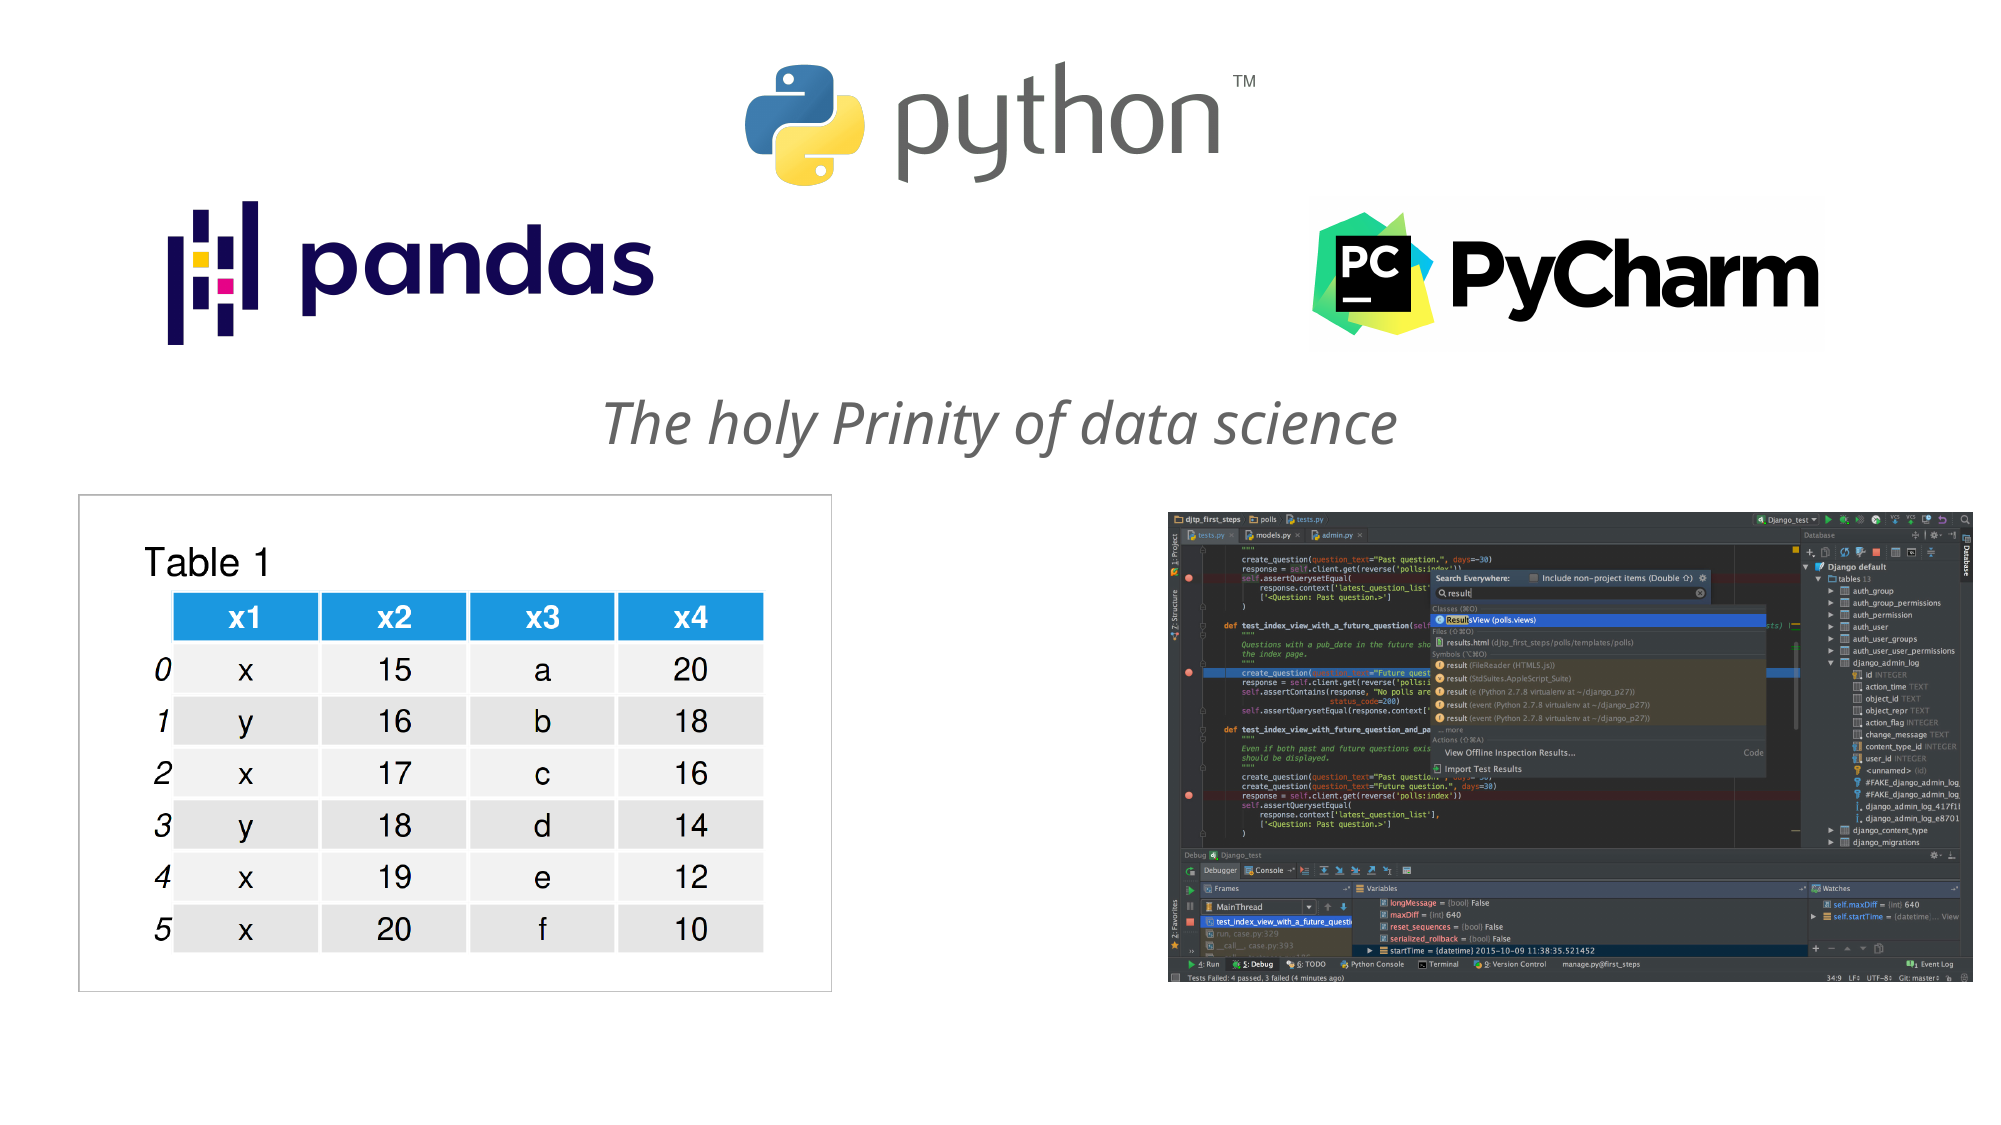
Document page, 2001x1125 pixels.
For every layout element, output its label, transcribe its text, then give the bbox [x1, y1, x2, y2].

picture [742, 42, 1258, 197]
title The holy Prinity of data science [137, 358, 1863, 495]
picture [1309, 196, 1825, 352]
picture [144, 196, 677, 352]
picture [1168, 512, 1973, 982]
picture [78, 494, 832, 992]
